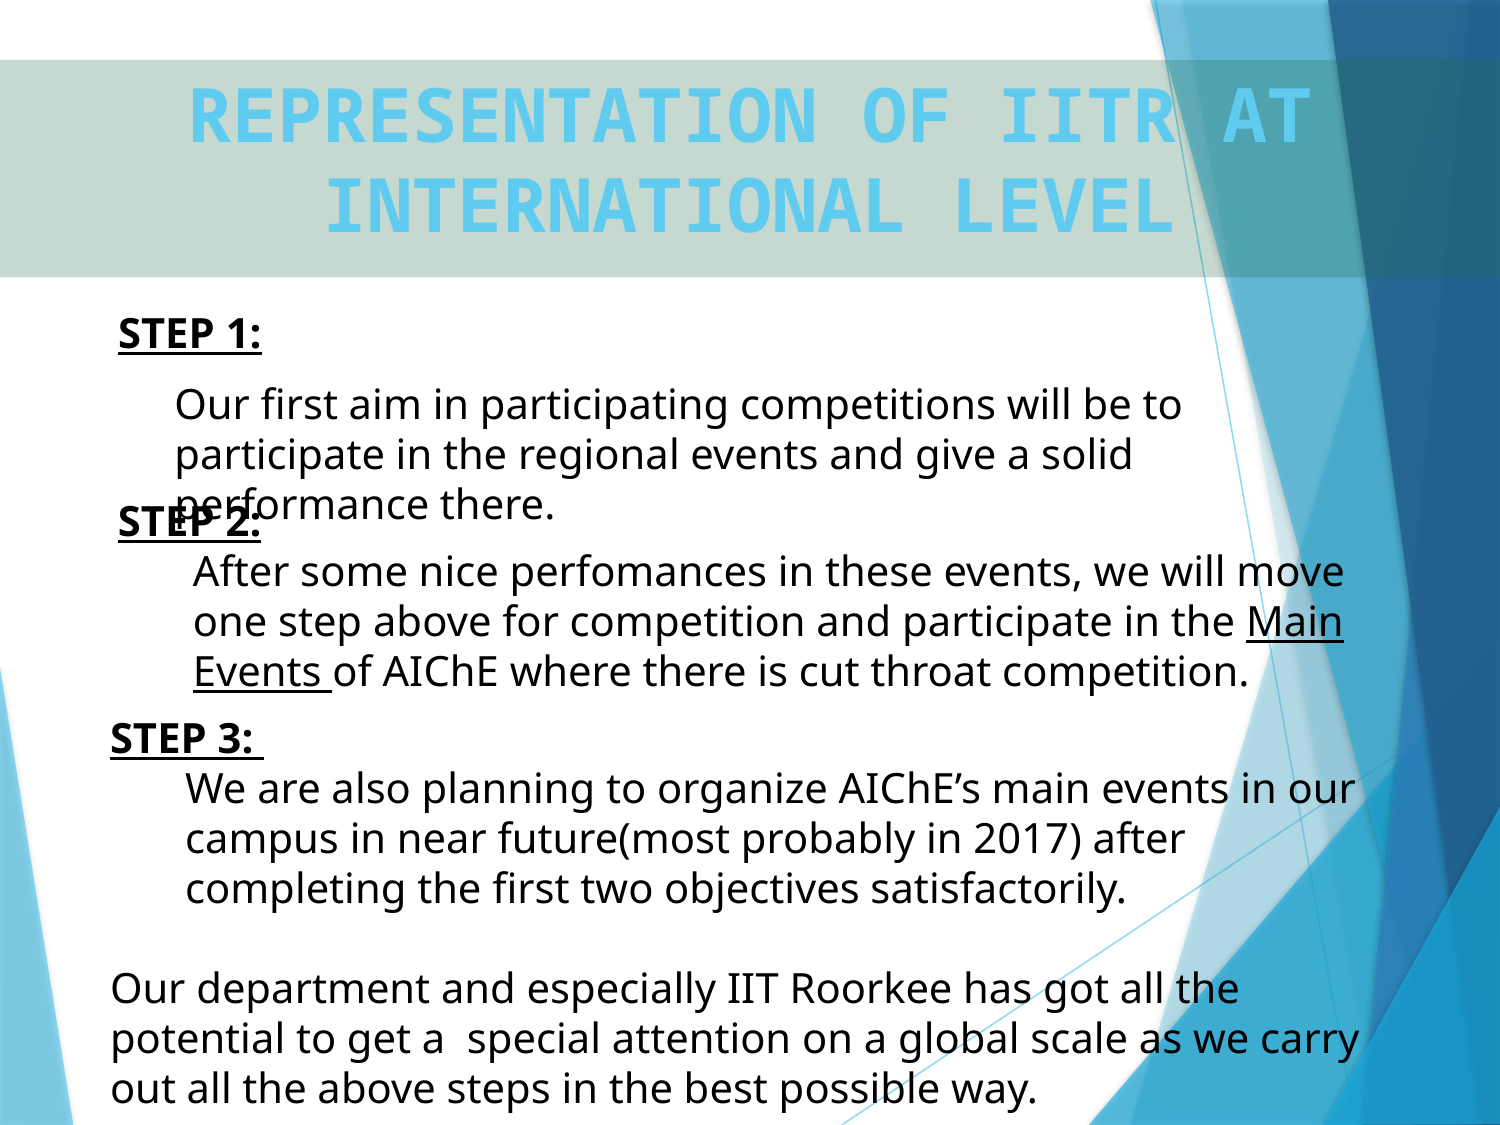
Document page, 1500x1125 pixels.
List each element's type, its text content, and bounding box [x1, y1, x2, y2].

text_box STEP 3: We are also planning to organize AIChE’s main events in our campus in near future(most probably in 2017) after completing the first two objectives satisfactorily. Our department and especially IIT Roorkee has got all the potential to get a special attention on a global scale as we carry out all the above steps in the best possible way. [95, 704, 1405, 1120]
text_box STEP 2: After some nice perfomances in these events, we will move one step above for competition and participate in the Main Events of AIChE where there is cut throat competition. [103, 487, 1404, 703]
title REPRESENTATION OF IITR AT INTERNATIONAL LEVEL [0, 59, 1500, 278]
list STEP 1: Our first aim in participating competitions will be to participate in the regional events and give a solid performance there. [103, 299, 1397, 487]
